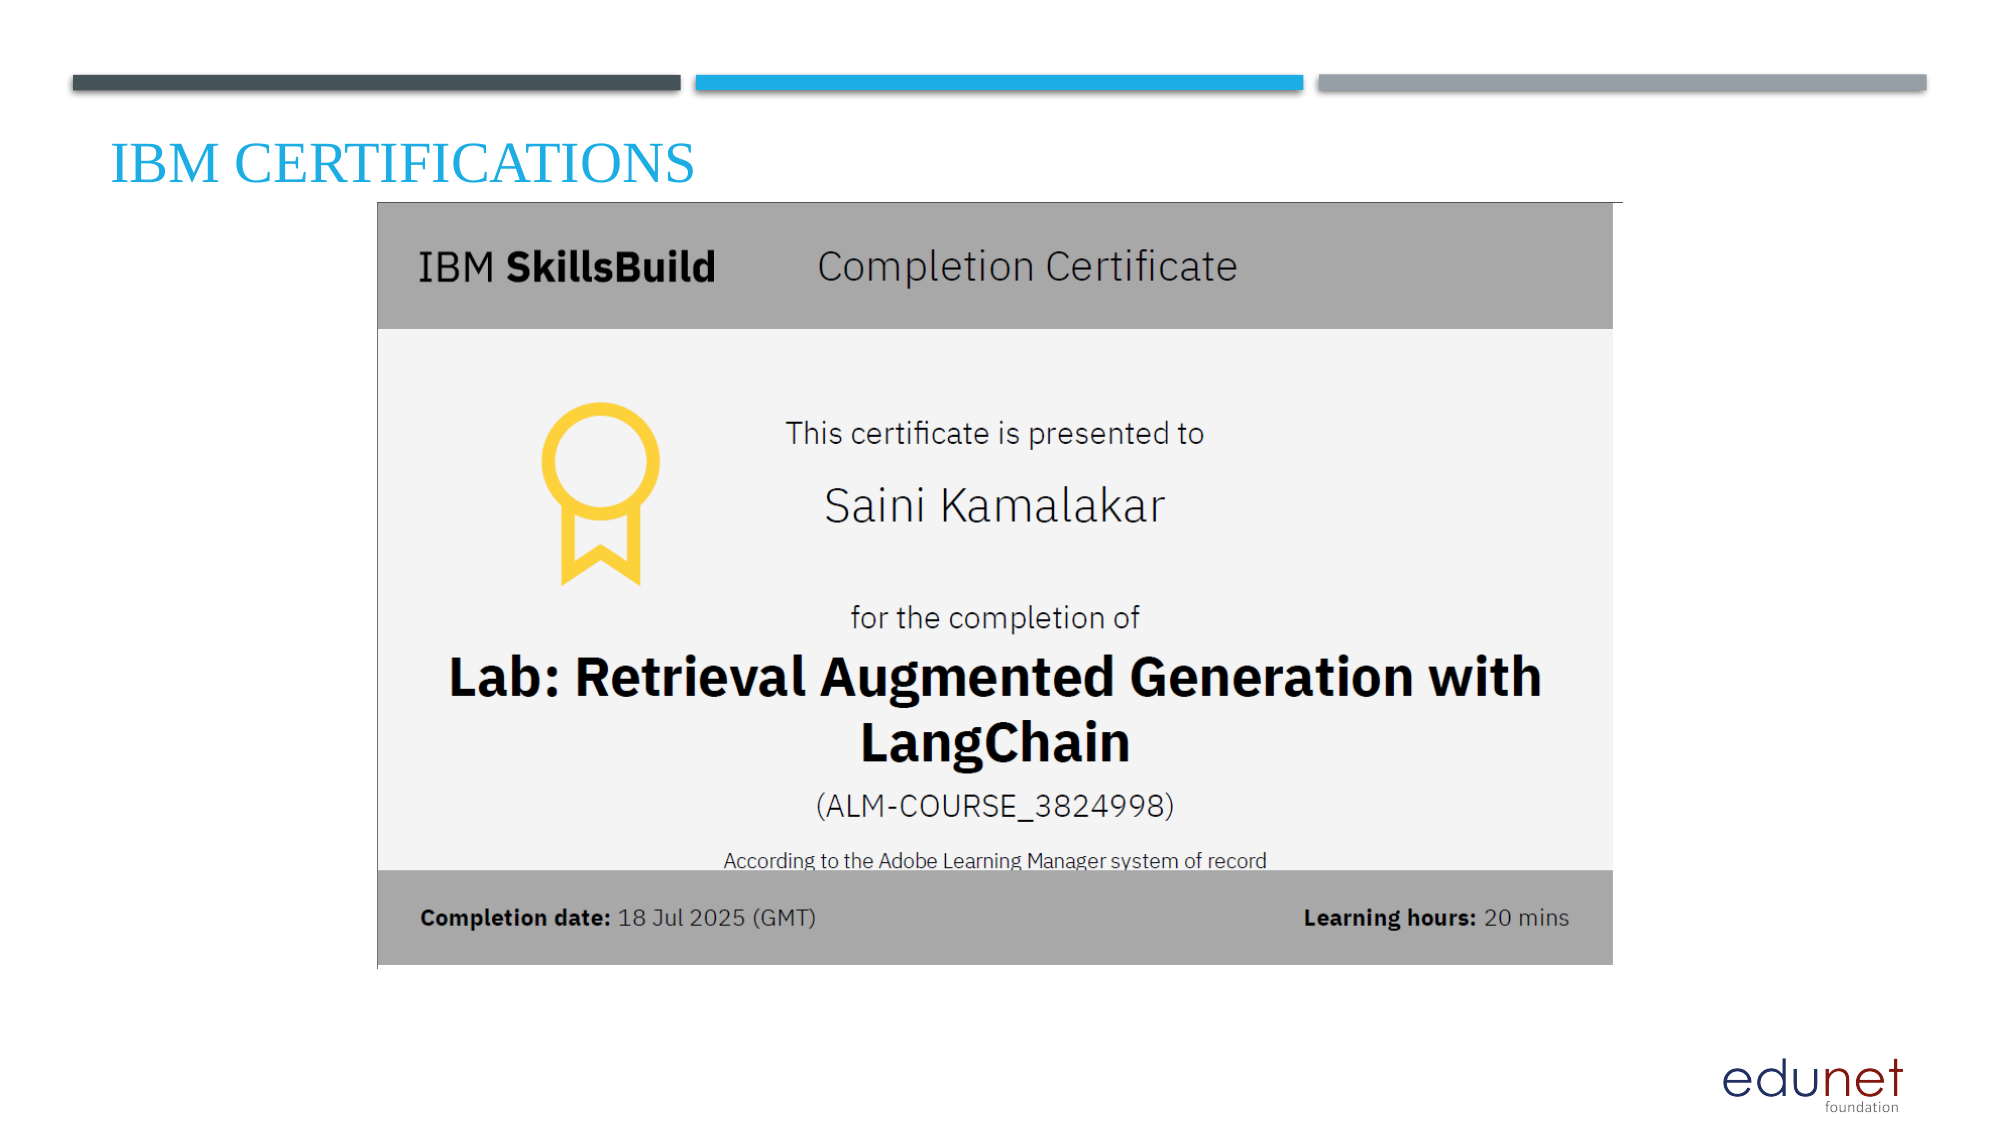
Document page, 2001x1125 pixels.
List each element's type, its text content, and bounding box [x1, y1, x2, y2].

picture [1719, 1056, 1905, 1116]
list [377, 201, 1623, 970]
title IBM Certifications [95, 115, 1905, 203]
